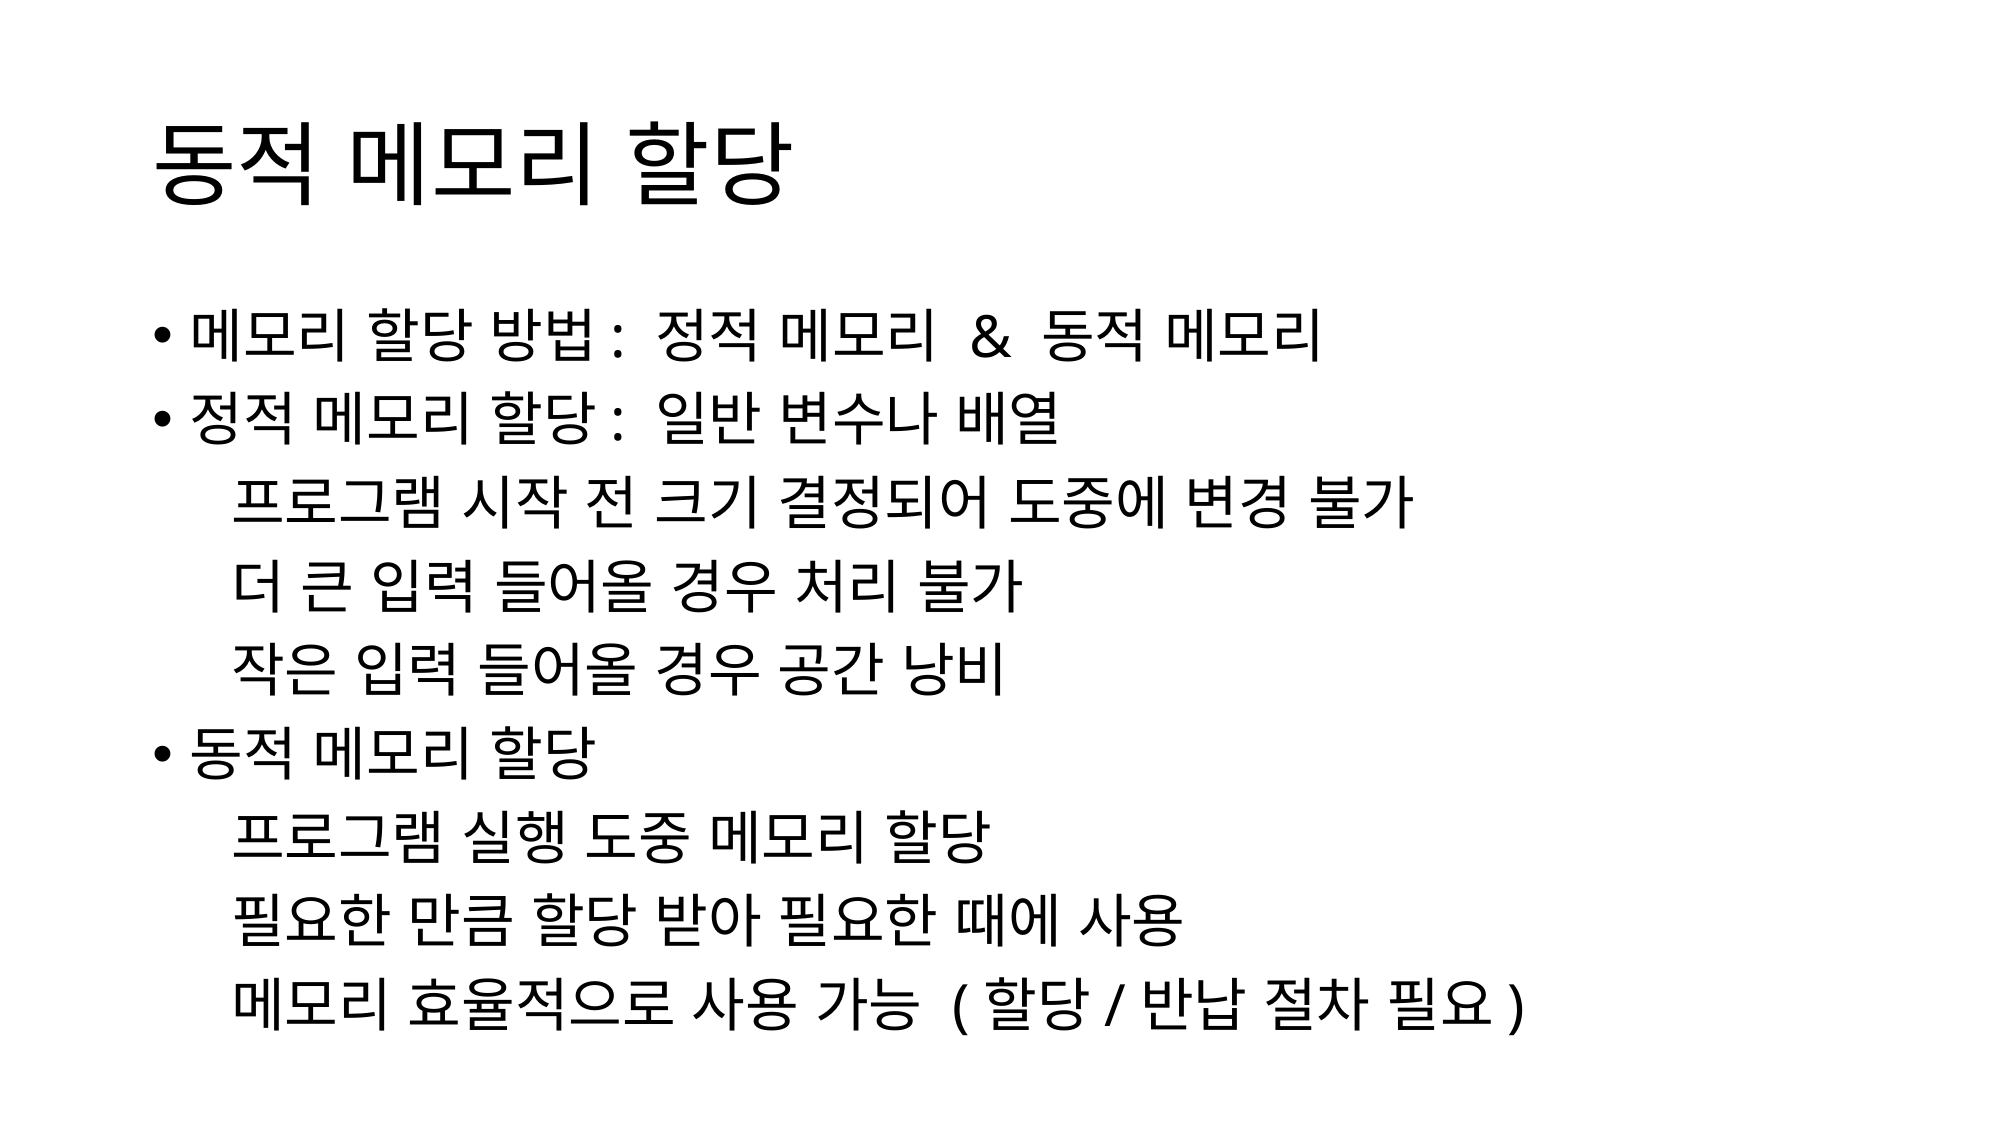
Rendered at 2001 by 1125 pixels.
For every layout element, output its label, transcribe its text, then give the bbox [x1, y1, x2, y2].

text_box 메모리 할당 방법: 정적 메모리 & 동적 메모리 정적 메모리 할당: 일반 변수나 배열 프로그램 시작 전 크기 결정되어 도중에 변경 불가 더 큰 입력 들어올 경우 처리 불가 작은 입력 들어올 경우 공간 낭비 동적 메모리 할당 프로그램 실행 도중 메모리 할당 필요한 만큼 할당 받아 필요한 때에 사용 메모리 효율적으로 사용 가능 (할당/반납 절차 필요) [137, 299, 1863, 1124]
text_box 동적 메모리 할당 [137, 59, 1863, 278]
